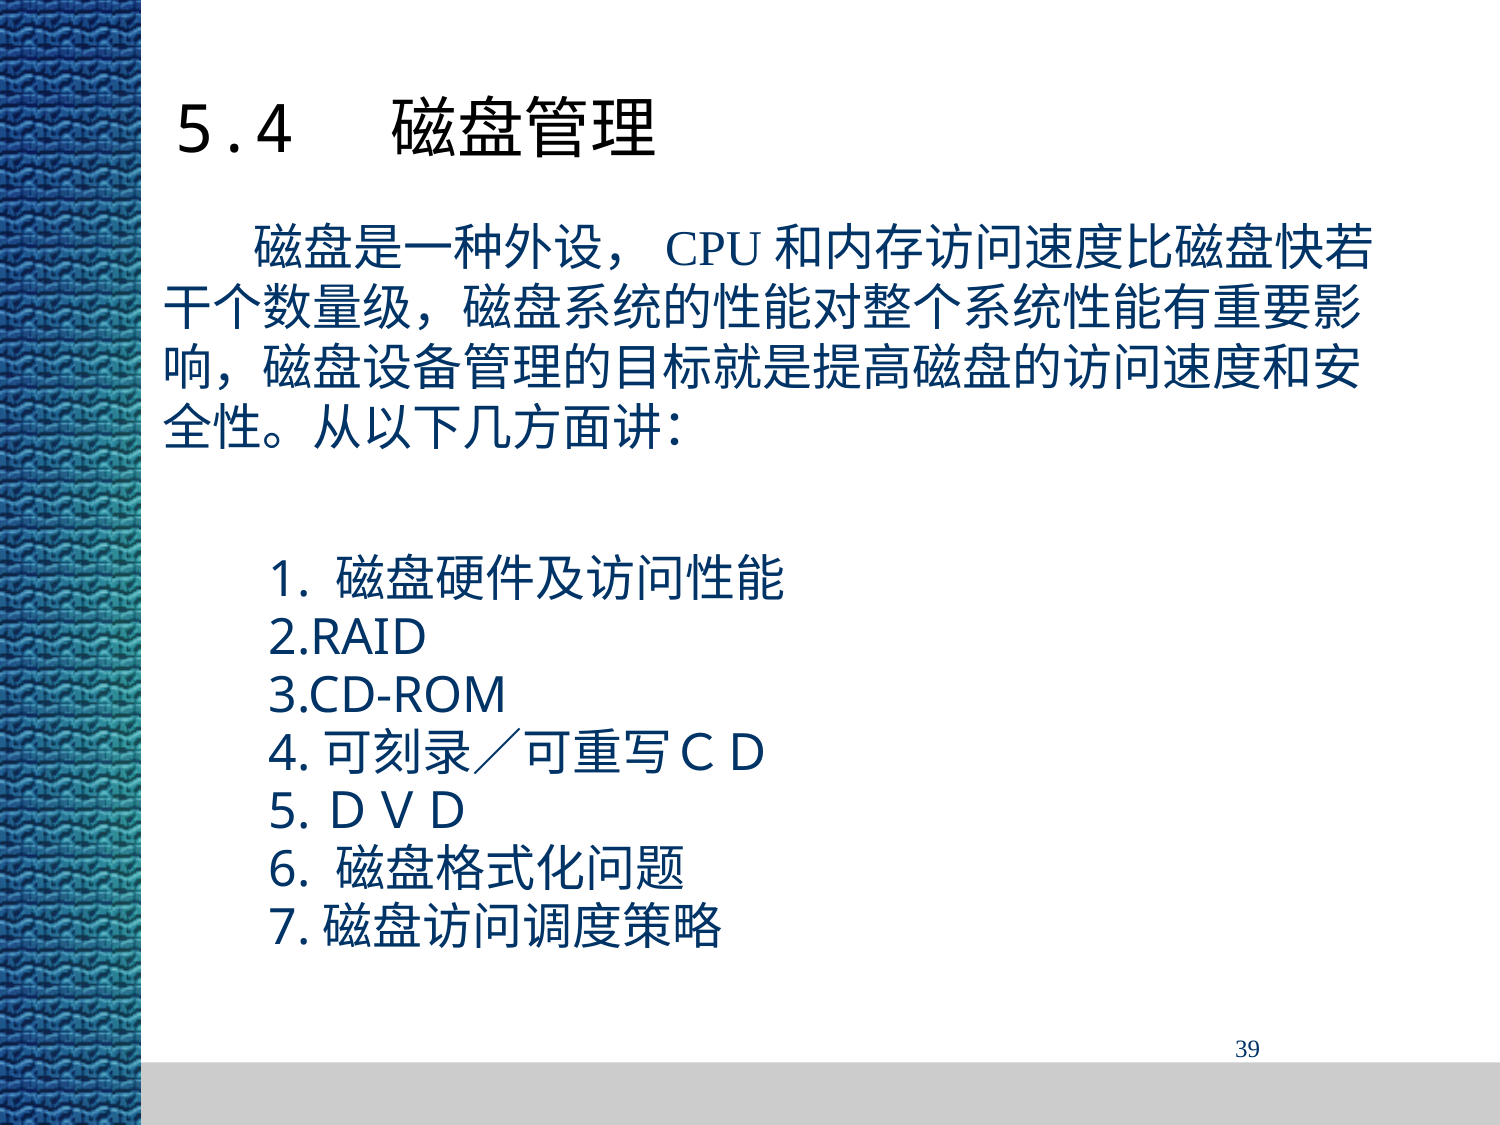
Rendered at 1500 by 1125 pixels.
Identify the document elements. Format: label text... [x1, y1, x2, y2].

text_box 39 [1025, 1024, 1275, 1100]
list 1. 磁盘硬件及访问性能 2.RAID 3.CD-ROM 4.可刻录／可重写ＣＤ 5.ＤＶＤ 6. 磁盘格式化问题 7.磁盘访问调度策略 [253, 550, 1187, 1071]
title 5.4 磁盘管理 [159, 0, 885, 174]
picture [0, 0, 141, 1125]
text_box 磁盘是一种外设，CPU和内存访问速度比磁盘快若干个数量级，磁盘系统的性能对整个系统性能有重要影响，磁盘设备管理的目标就是提高磁盘的访问速度和安全性。从以下几方面讲： [147, 207, 1400, 463]
